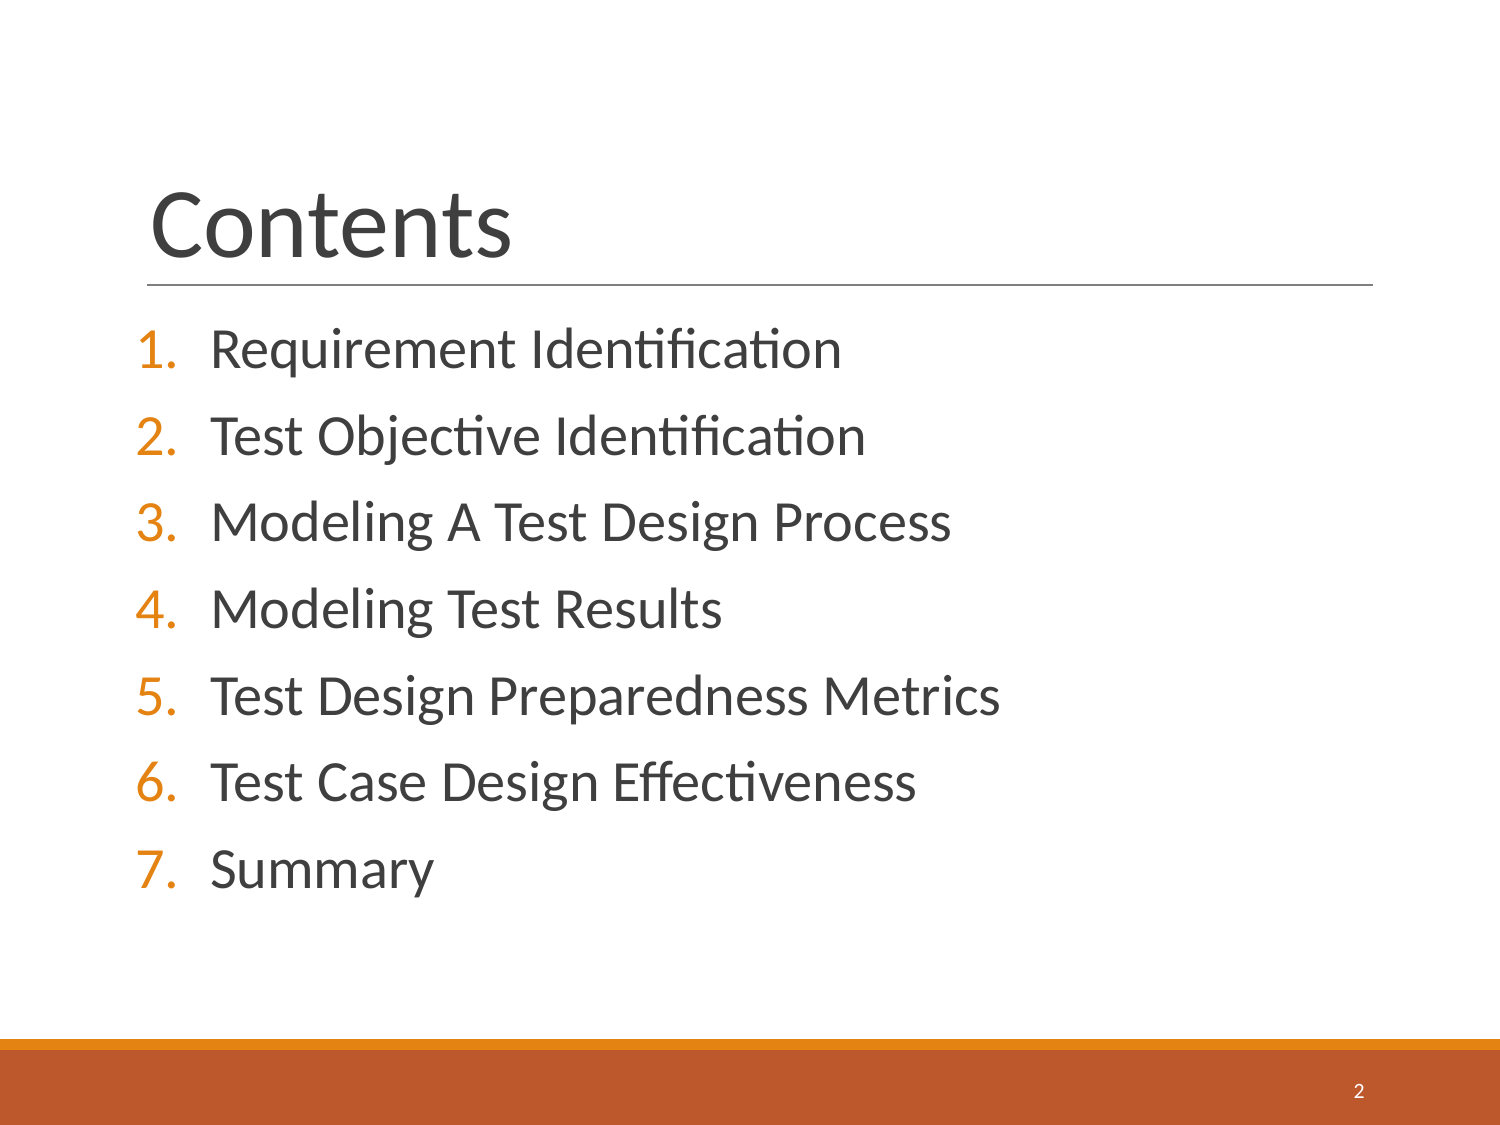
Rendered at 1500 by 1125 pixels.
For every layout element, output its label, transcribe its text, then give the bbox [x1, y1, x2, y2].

title Contents [135, 47, 1373, 285]
slide_number ‹#› [1218, 1059, 1380, 1120]
list Requirement Identification Test Objective Identification Modeling A Test Design Process Modeling Test Results Test Design Preparedness Metrics Test Case Design Effectiveness Summary [135, 302, 1373, 963]
